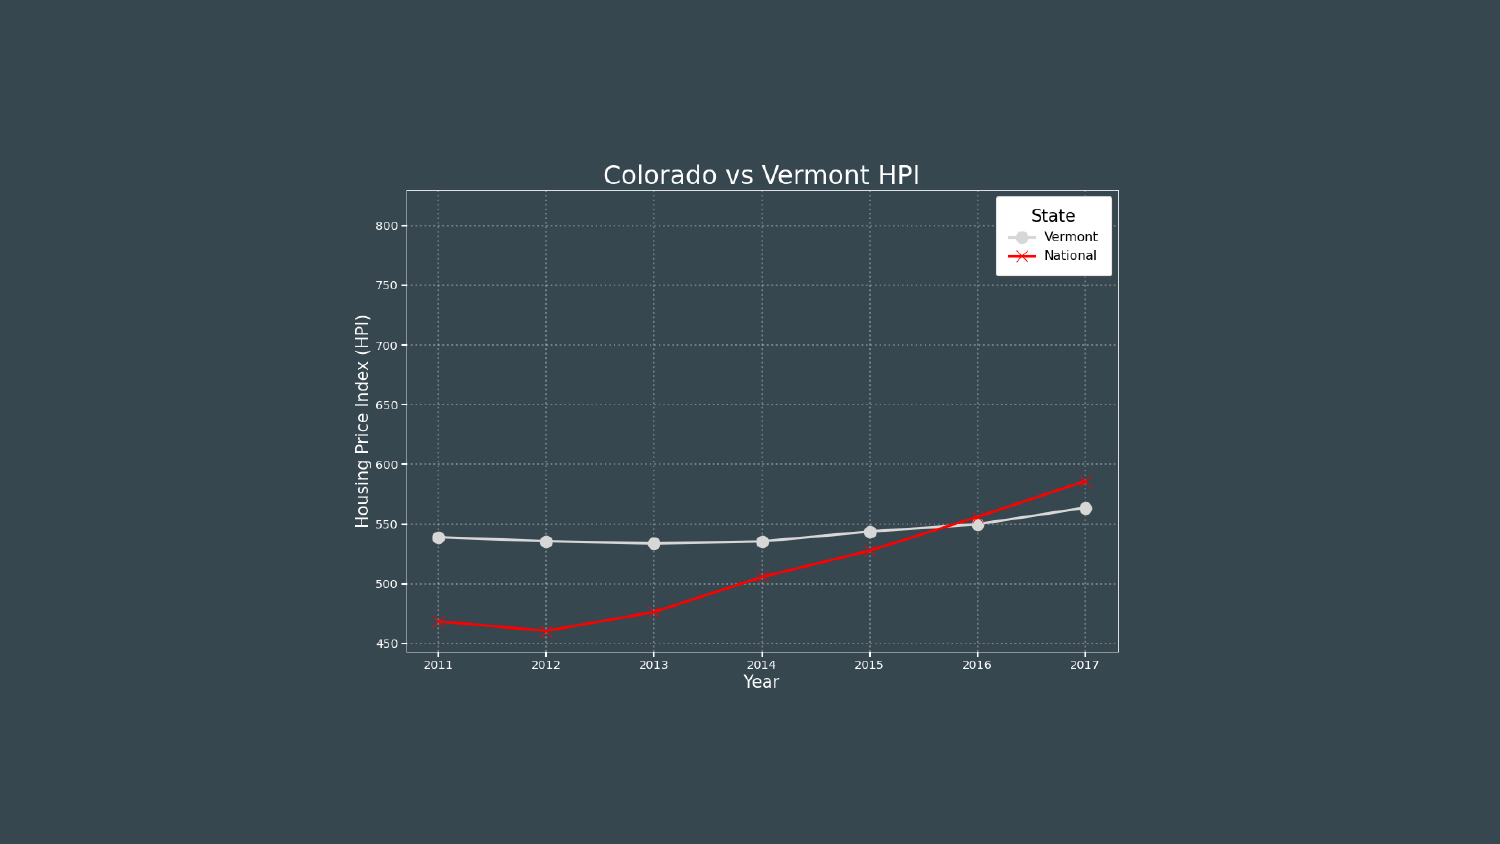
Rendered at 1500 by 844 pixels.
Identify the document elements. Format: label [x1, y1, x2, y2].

picture [291, 116, 1209, 728]
